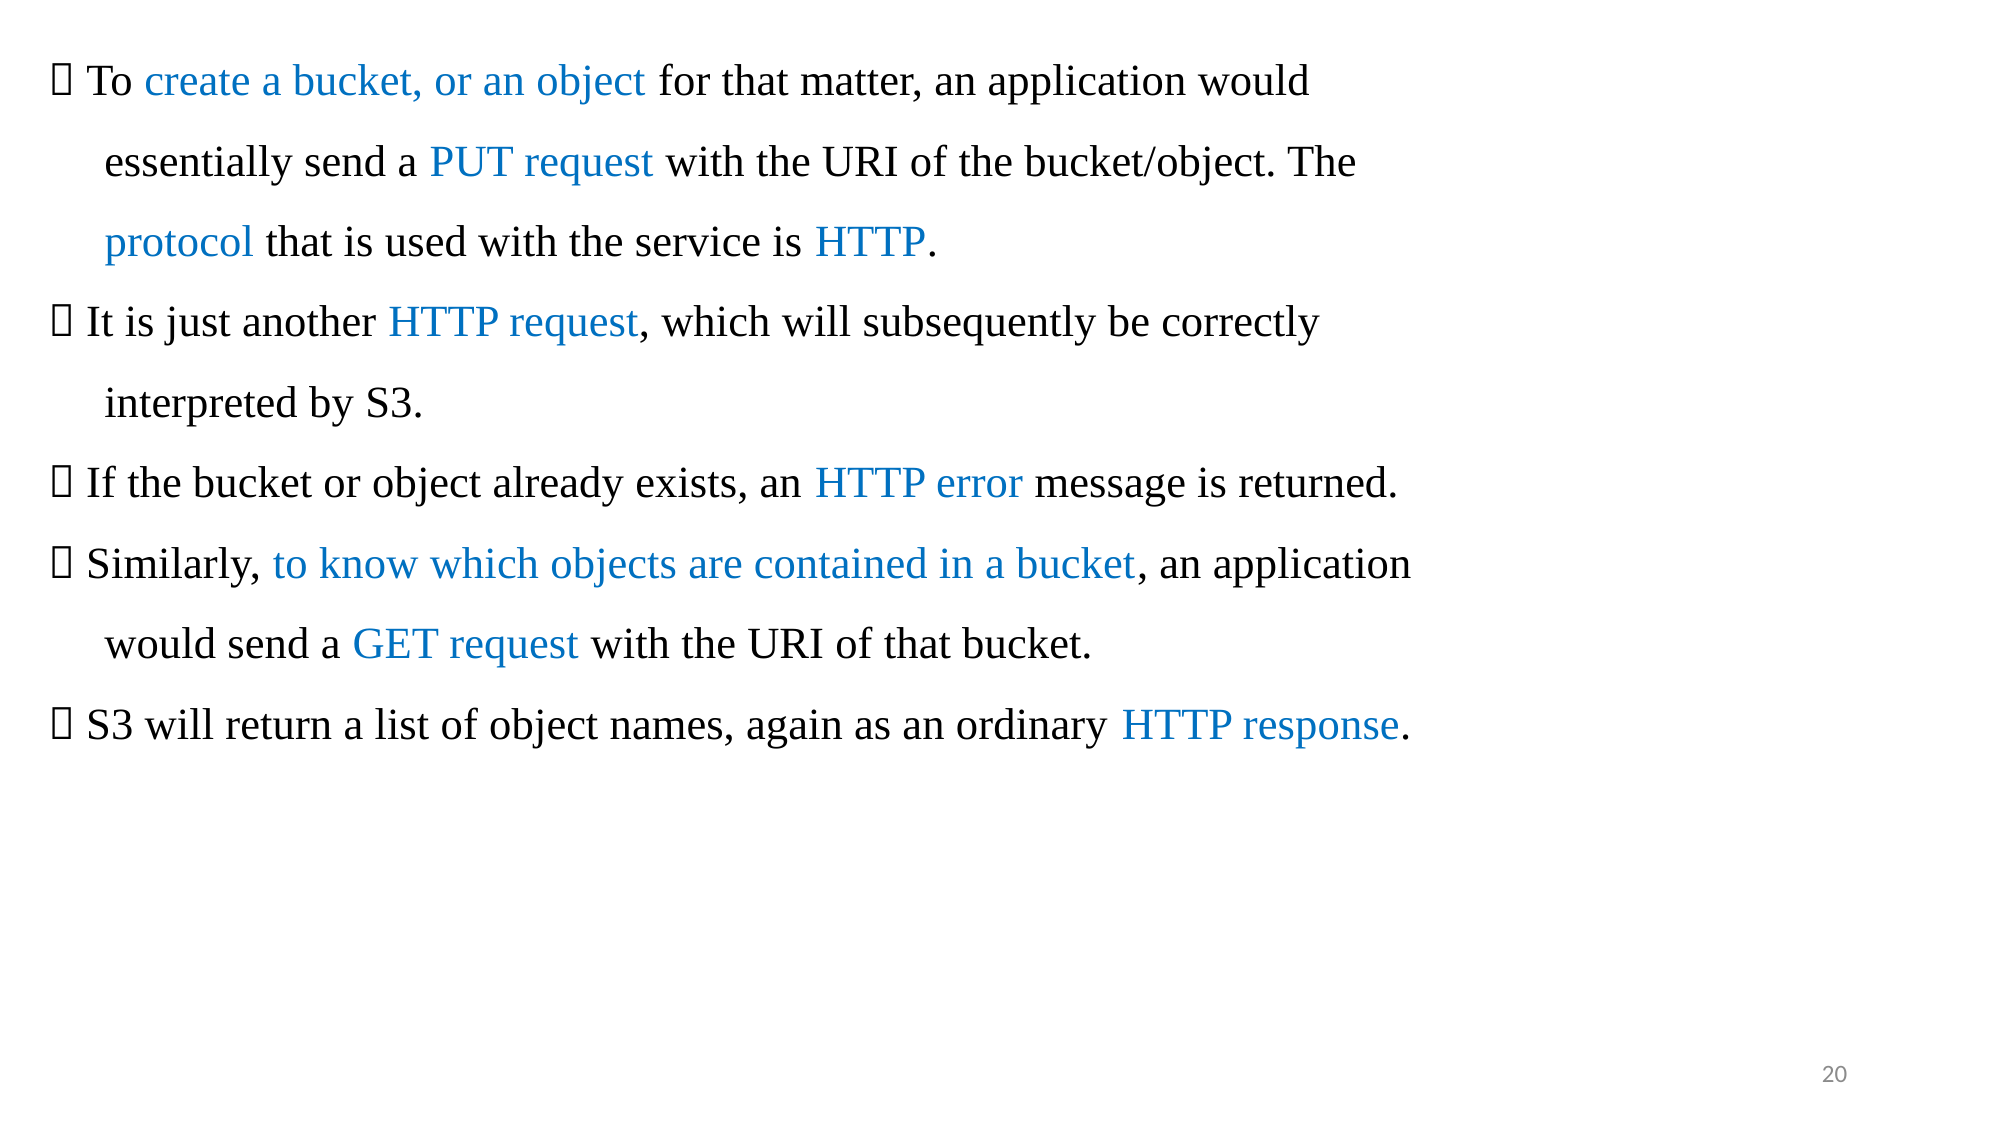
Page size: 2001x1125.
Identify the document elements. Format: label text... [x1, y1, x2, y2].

title  To create a bucket, or an object for that matter, an application would essentially send a PUT request with the URI of the bucket/object. The protocol that is used with the service is HTTP.  It is just another HTTP request, which will subsequently be correctly interpreted by S3.  If the bucket or object already exists, an HTTP error message is returned.  Similarly, to know which objects are contained in a bucket, an application would send a GET request with the URI of that bucket.  S3 will return a list of object names, again as an ordinary HTTP response. [33, 16, 1967, 1110]
slide_number 20 [1412, 1042, 1863, 1103]
